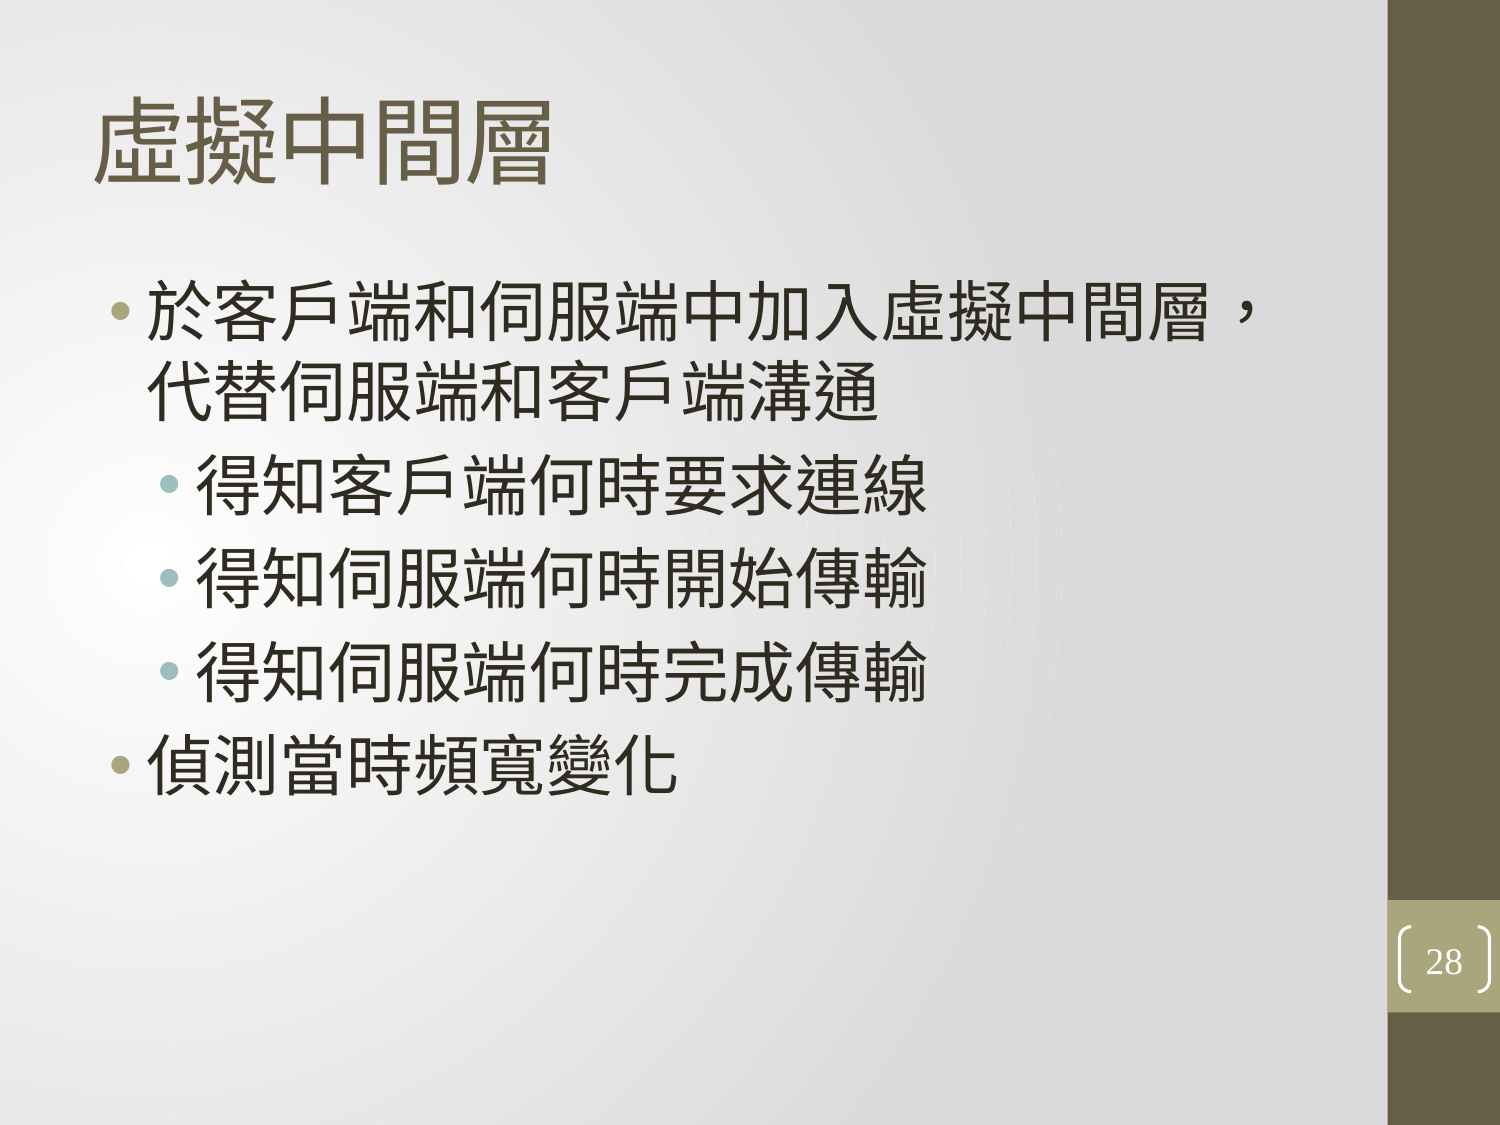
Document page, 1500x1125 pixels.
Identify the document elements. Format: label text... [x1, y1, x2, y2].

slide_number 28 [1397, 925, 1492, 994]
title 虛擬中間層 [75, 45, 1325, 233]
list 於客戶端和伺服端中加入虛擬中間層，代替伺服端和客戶端溝通 得知客戶端何時要求連線 得知伺服端何時開始傳輸 得知伺服端何時完成傳輸 偵測當時頻寬變化 [75, 262, 1325, 1050]
